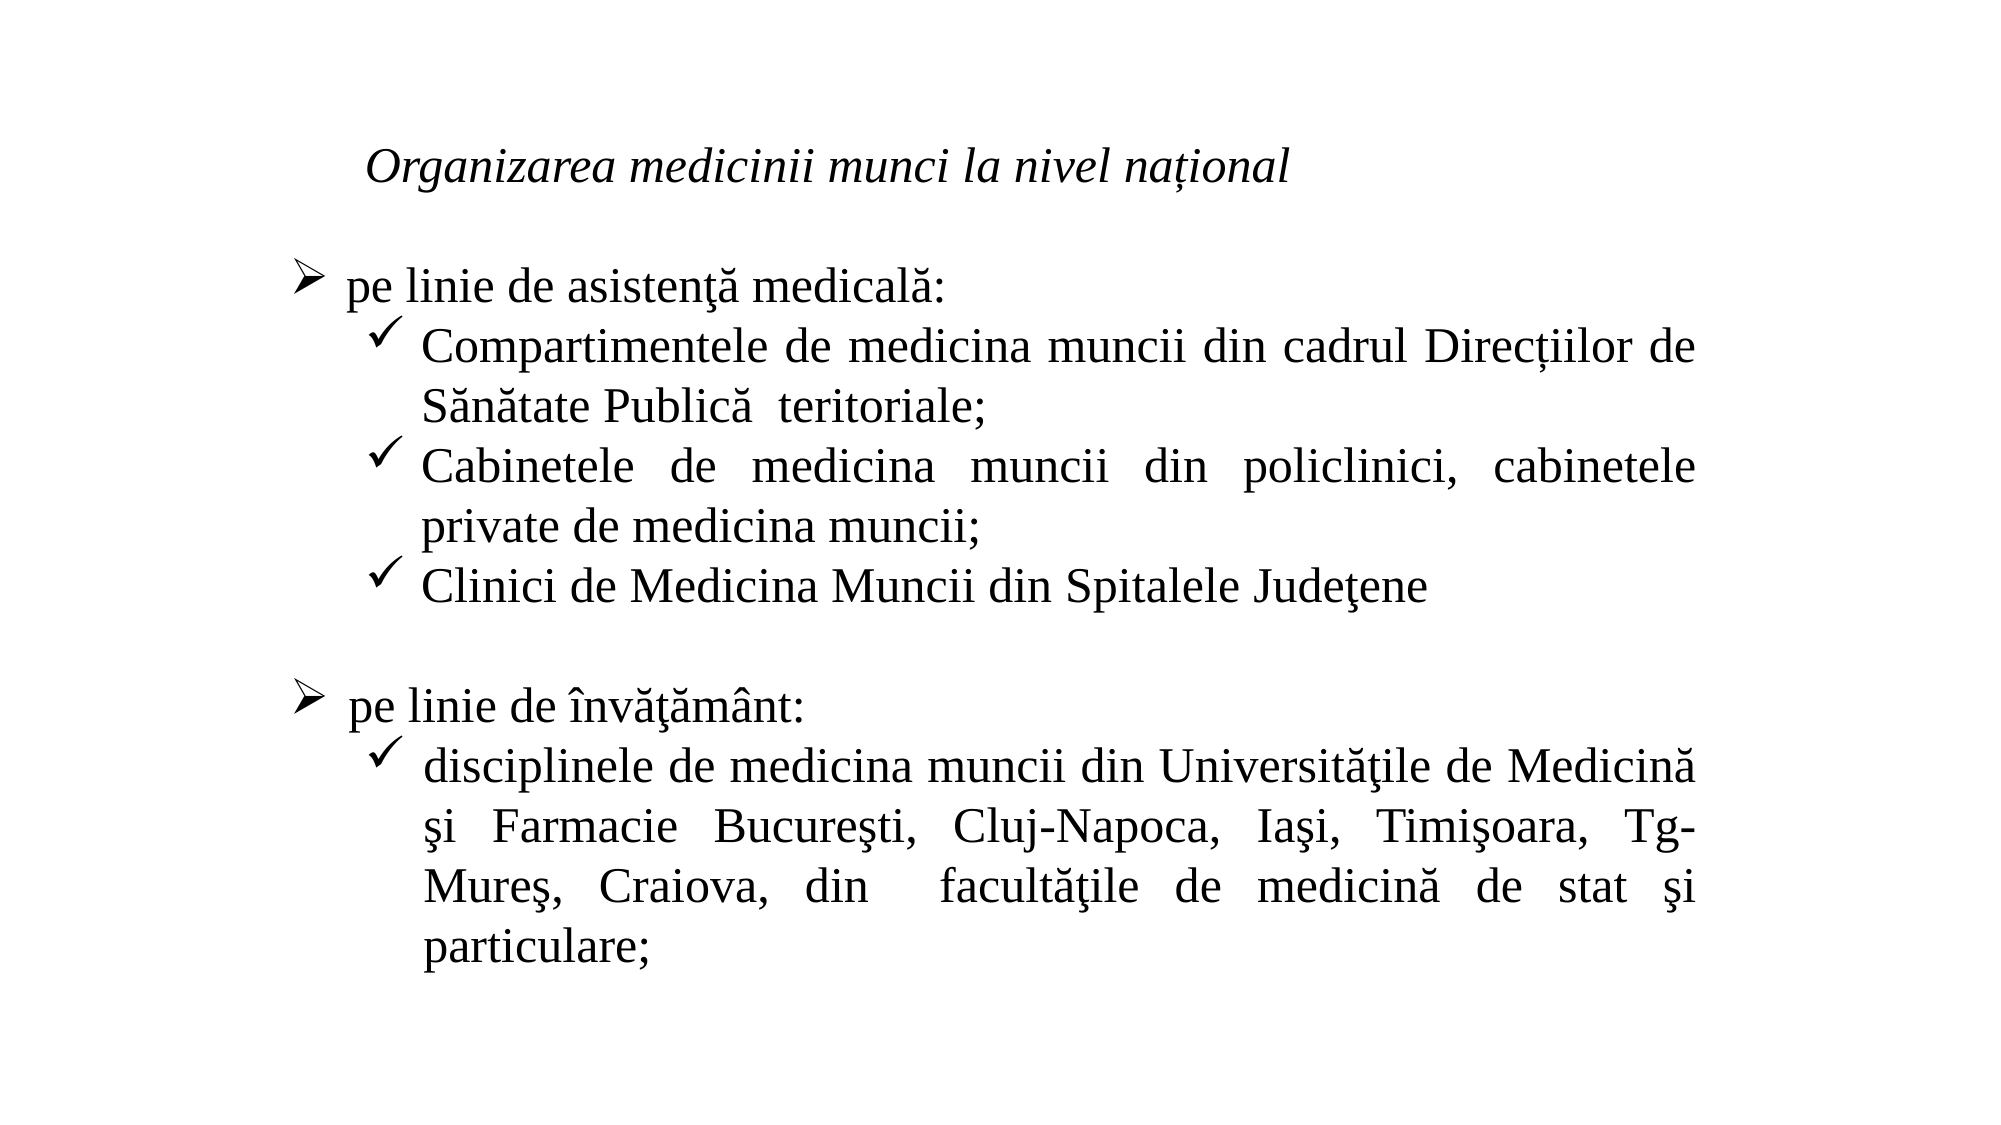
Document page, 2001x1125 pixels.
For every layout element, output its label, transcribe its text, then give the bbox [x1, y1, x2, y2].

text_box Organizarea medicinii munci la nivel național pe linie de asistenţă medicală: Compartimentele de medicina muncii din cadrul Direcțiilor de Sănătate Publică teritoriale; Cabinetele de medicina muncii din policlinici, cabinetele private de medicina muncii; Clinici de Medicina Muncii din Spitalele Judeţene pe linie de învăţământ: disciplinele de medicina muncii din Universităţile de Medicină şi Farmacie Bucureşti, Cluj-Napoca, Iaşi, Timişoara, Tg- Mureş, Craiova, din facultăţile de medicină de stat şi particulare; [274, 124, 1713, 1040]
